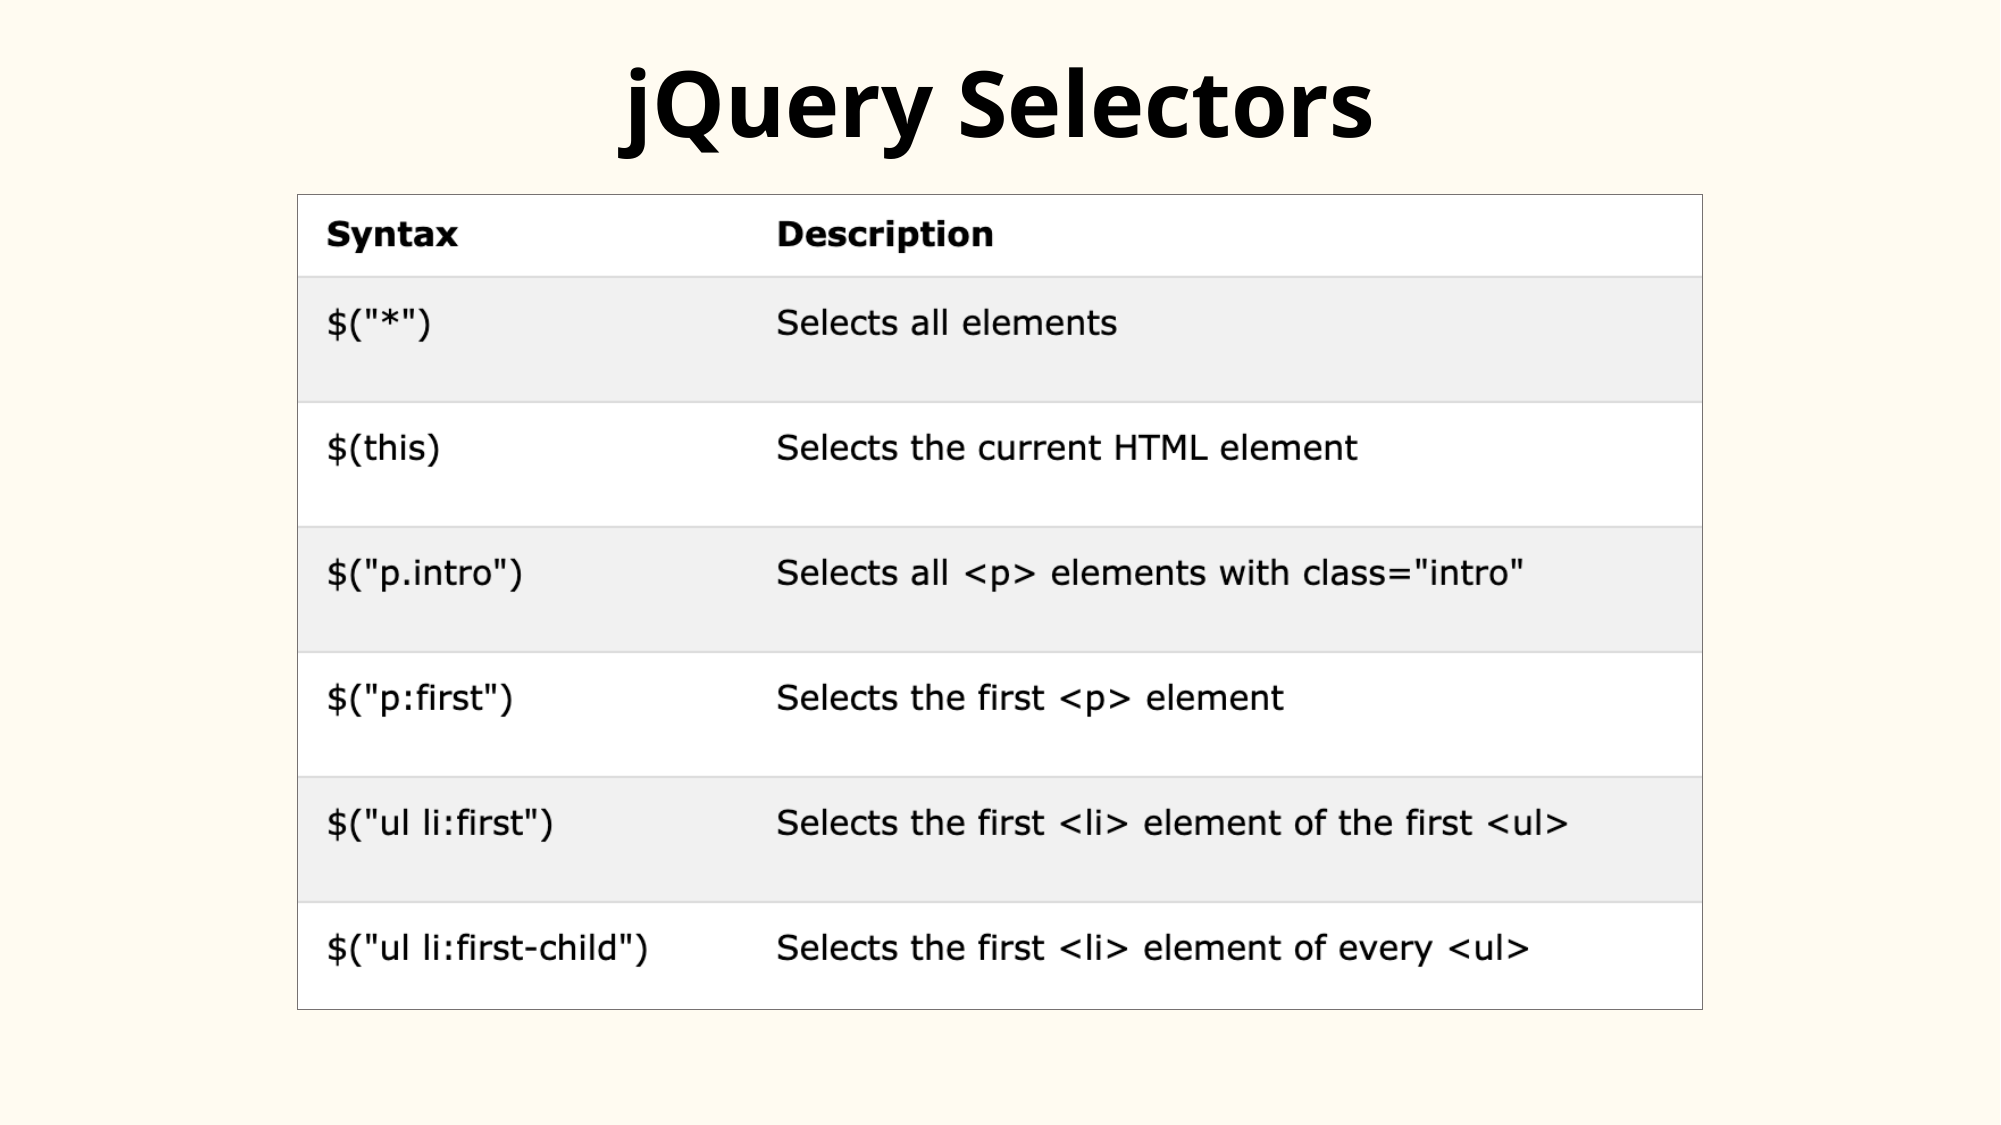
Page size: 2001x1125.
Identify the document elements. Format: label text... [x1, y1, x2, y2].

title jQuery Selectors [0, 20, 2000, 195]
picture [297, 194, 1703, 1010]
